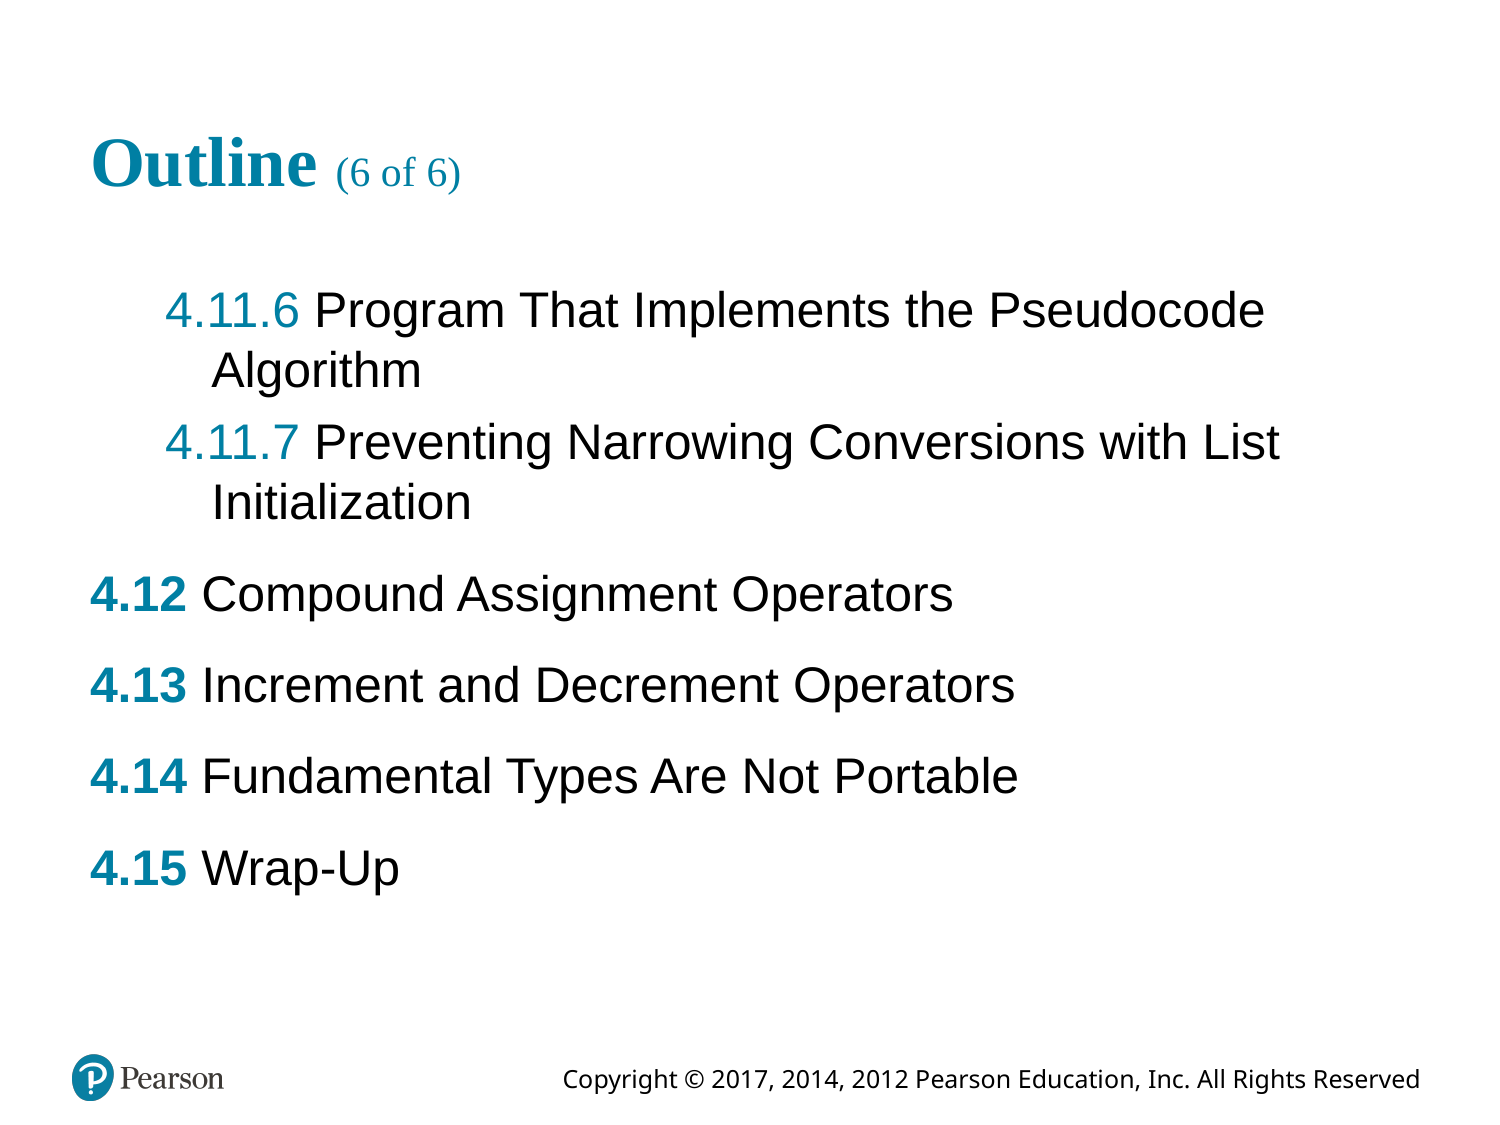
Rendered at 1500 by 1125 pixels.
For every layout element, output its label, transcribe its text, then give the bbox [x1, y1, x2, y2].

list 4.11.6 Program That Implements the Pseudocode Algorithm 4.11.7 Preventing Narrowing Conversions with List Initialization 4.12 Compound Assignment Operators 4.13 Increment and Decrement Operators 4.14 Fundamental Types Are Not Portable 4.15 Wrap-Up [75, 262, 1425, 1005]
picture [98, 1054, 224, 1101]
title Outline (6 of 6) [75, 35, 1425, 216]
picture [80, 1063, 106, 1088]
picture [72, 1087, 83, 1101]
picture [72, 1054, 88, 1070]
